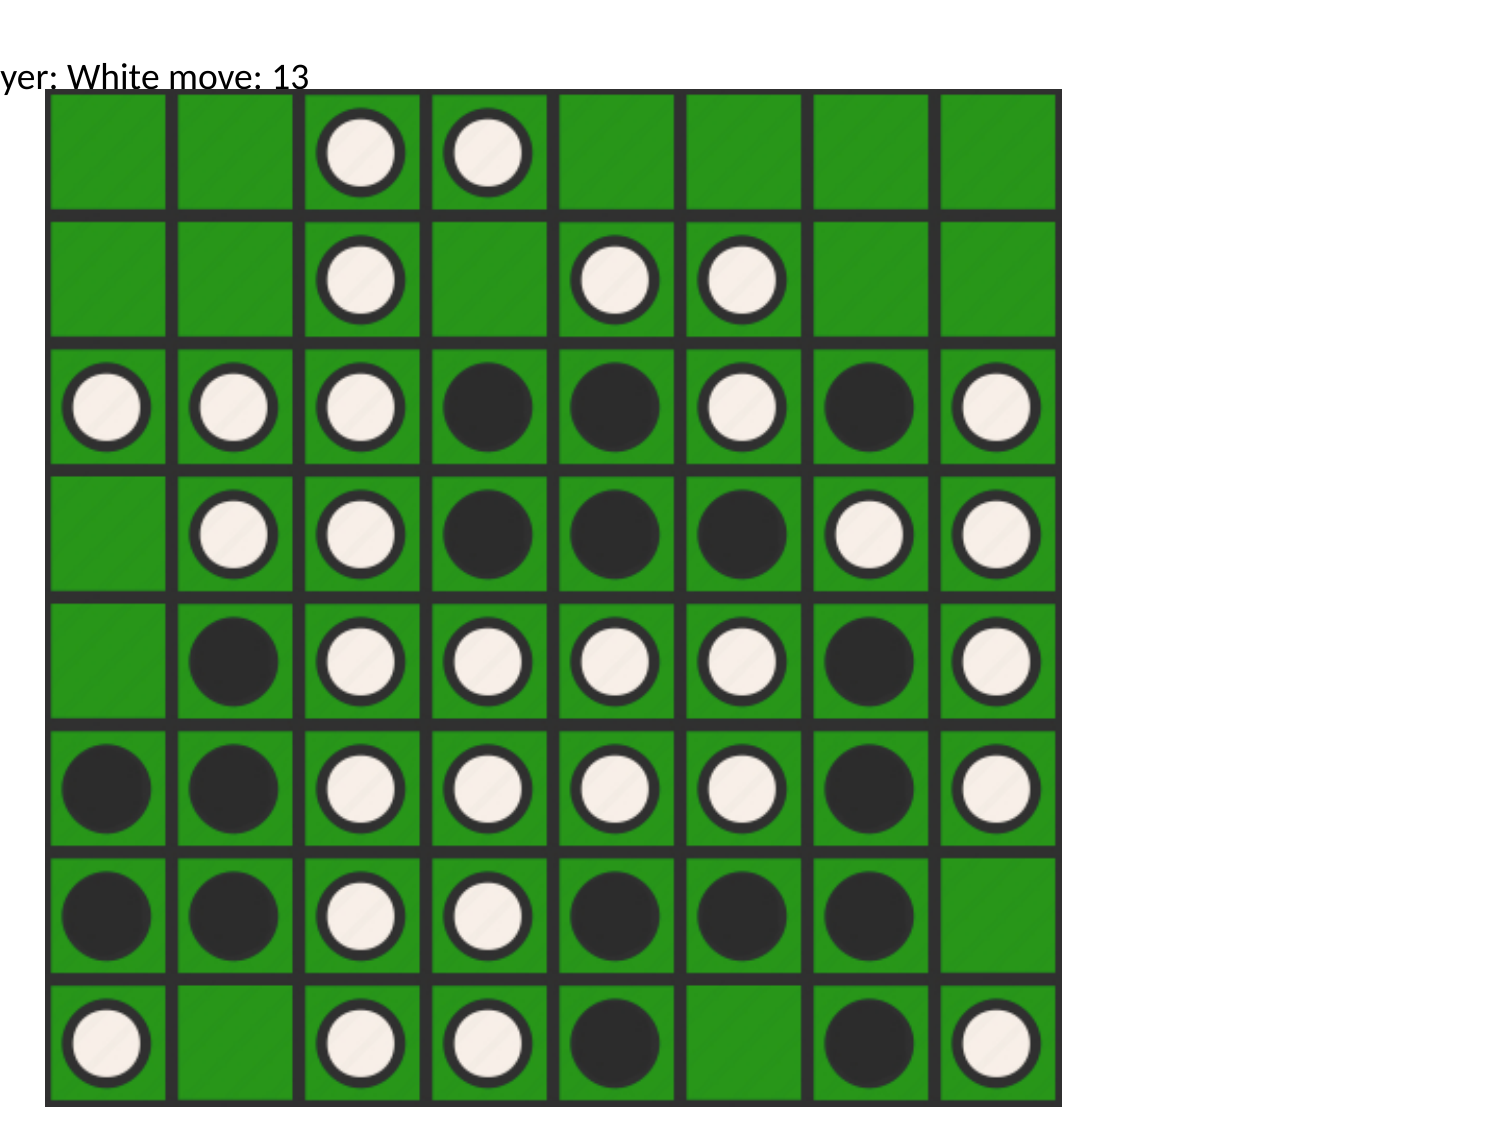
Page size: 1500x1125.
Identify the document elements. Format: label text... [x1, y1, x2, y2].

text_box turn: 44 player: White move: 13 [0, 44, 325, 105]
picture [44, 89, 1062, 1107]
